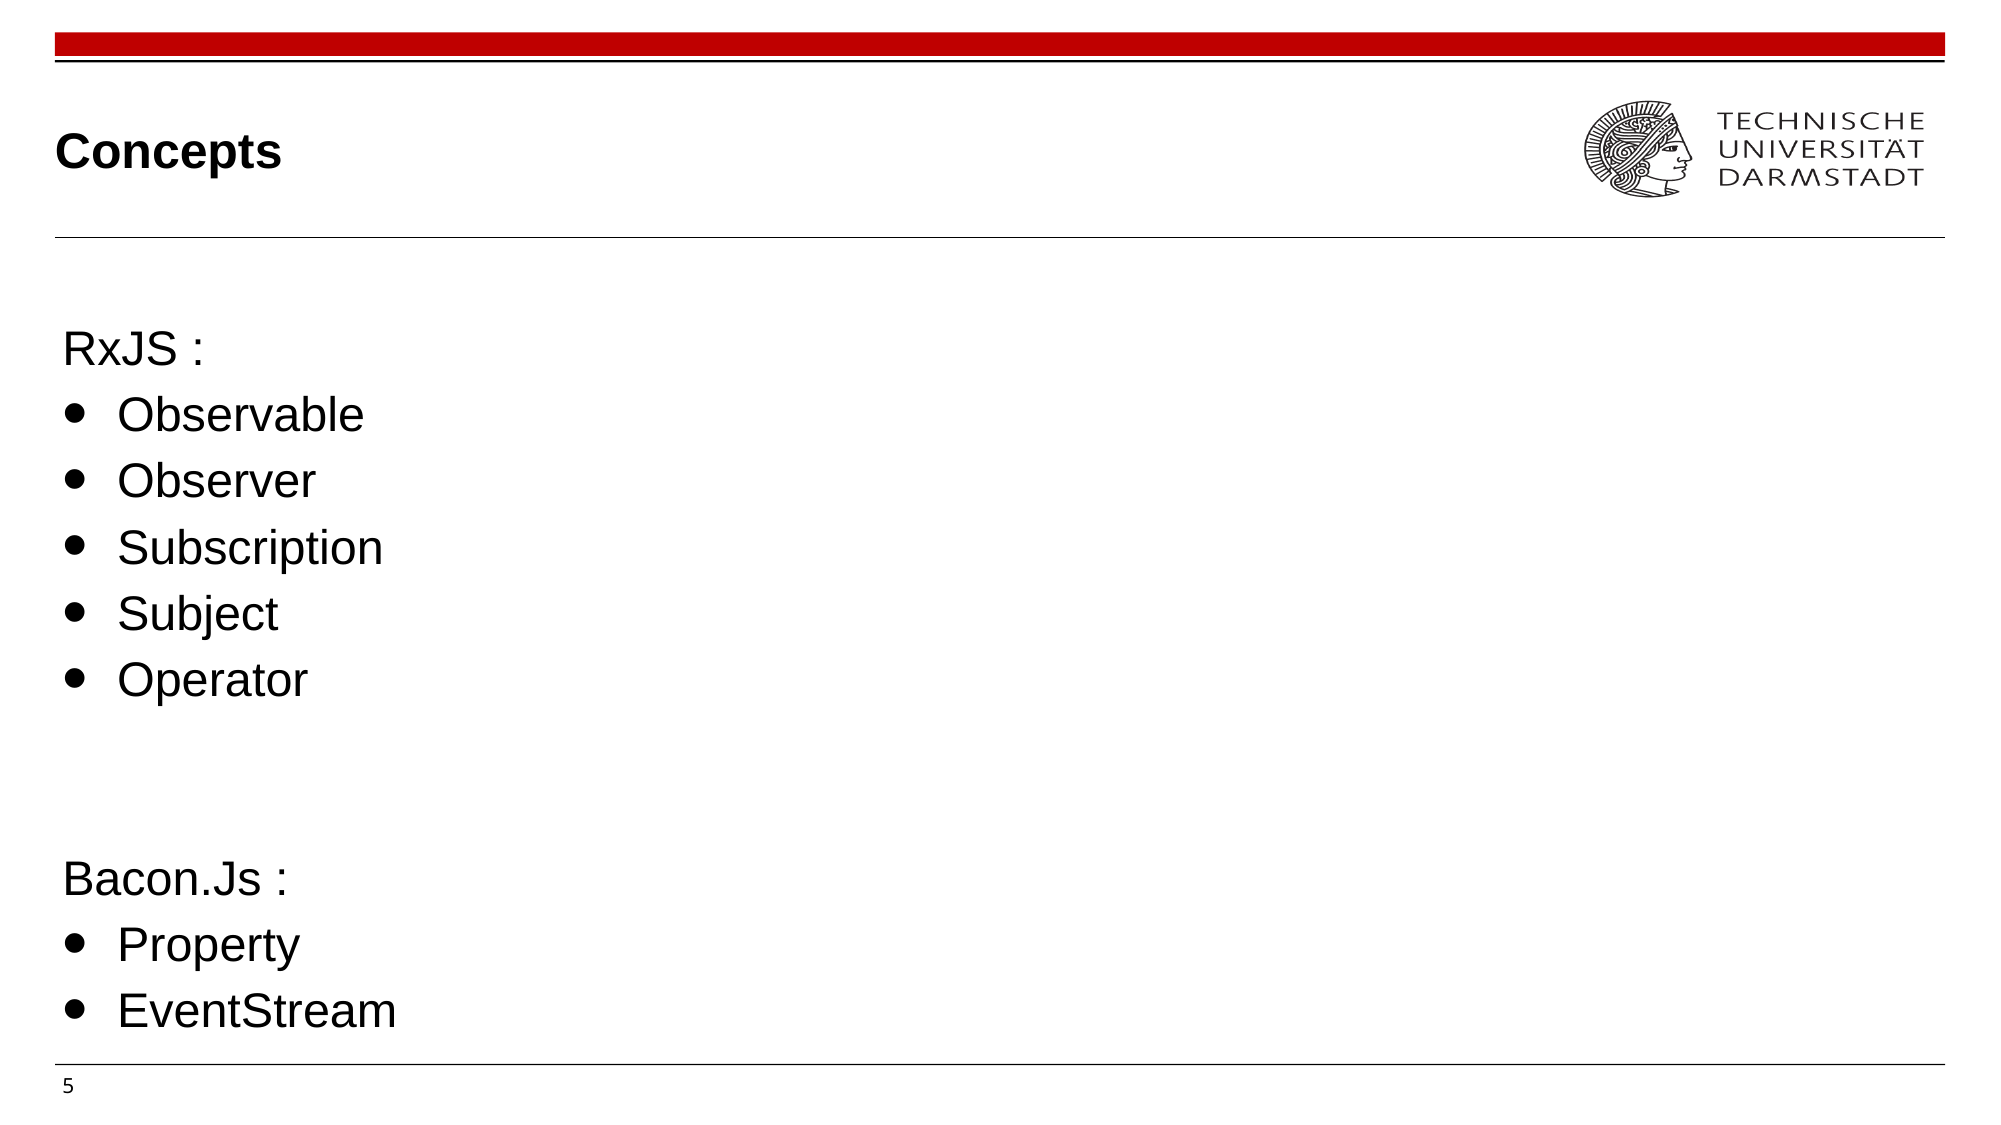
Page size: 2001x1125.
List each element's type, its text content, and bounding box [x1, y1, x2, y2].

slide_number 5 [54, 1065, 80, 1125]
list RxJS : Observable Observer Subscription Subject Operator Bacon.Js : Property EventStream [54, 242, 1938, 1047]
title Concepts [54, 79, 1568, 219]
